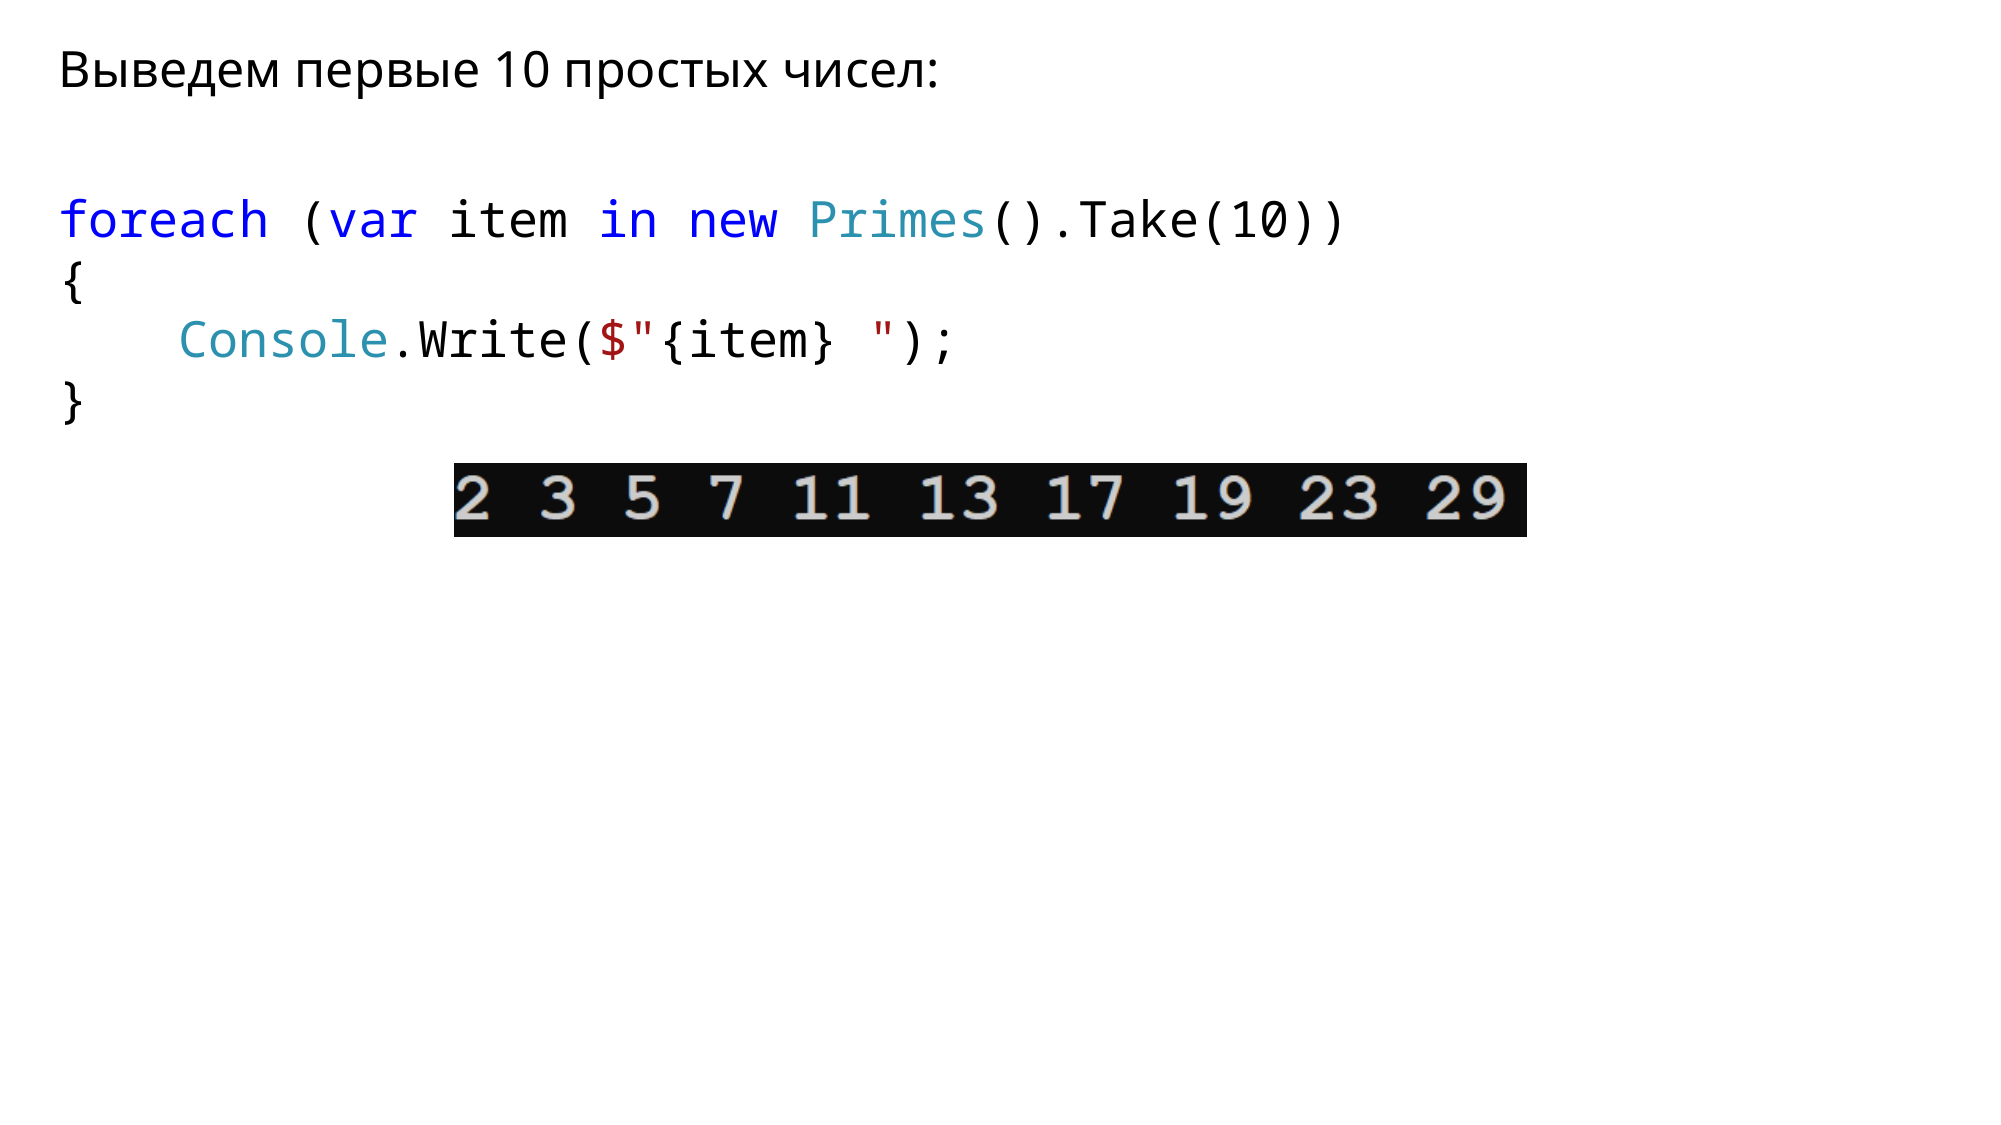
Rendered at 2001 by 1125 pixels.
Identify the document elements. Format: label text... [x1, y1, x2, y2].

picture [454, 463, 1527, 537]
text_box Выведем первые 10 простых чисел: foreach (var item in new Primes().Take(10)) { Console.Write($"{item} "); } [0, 0, 2000, 435]
